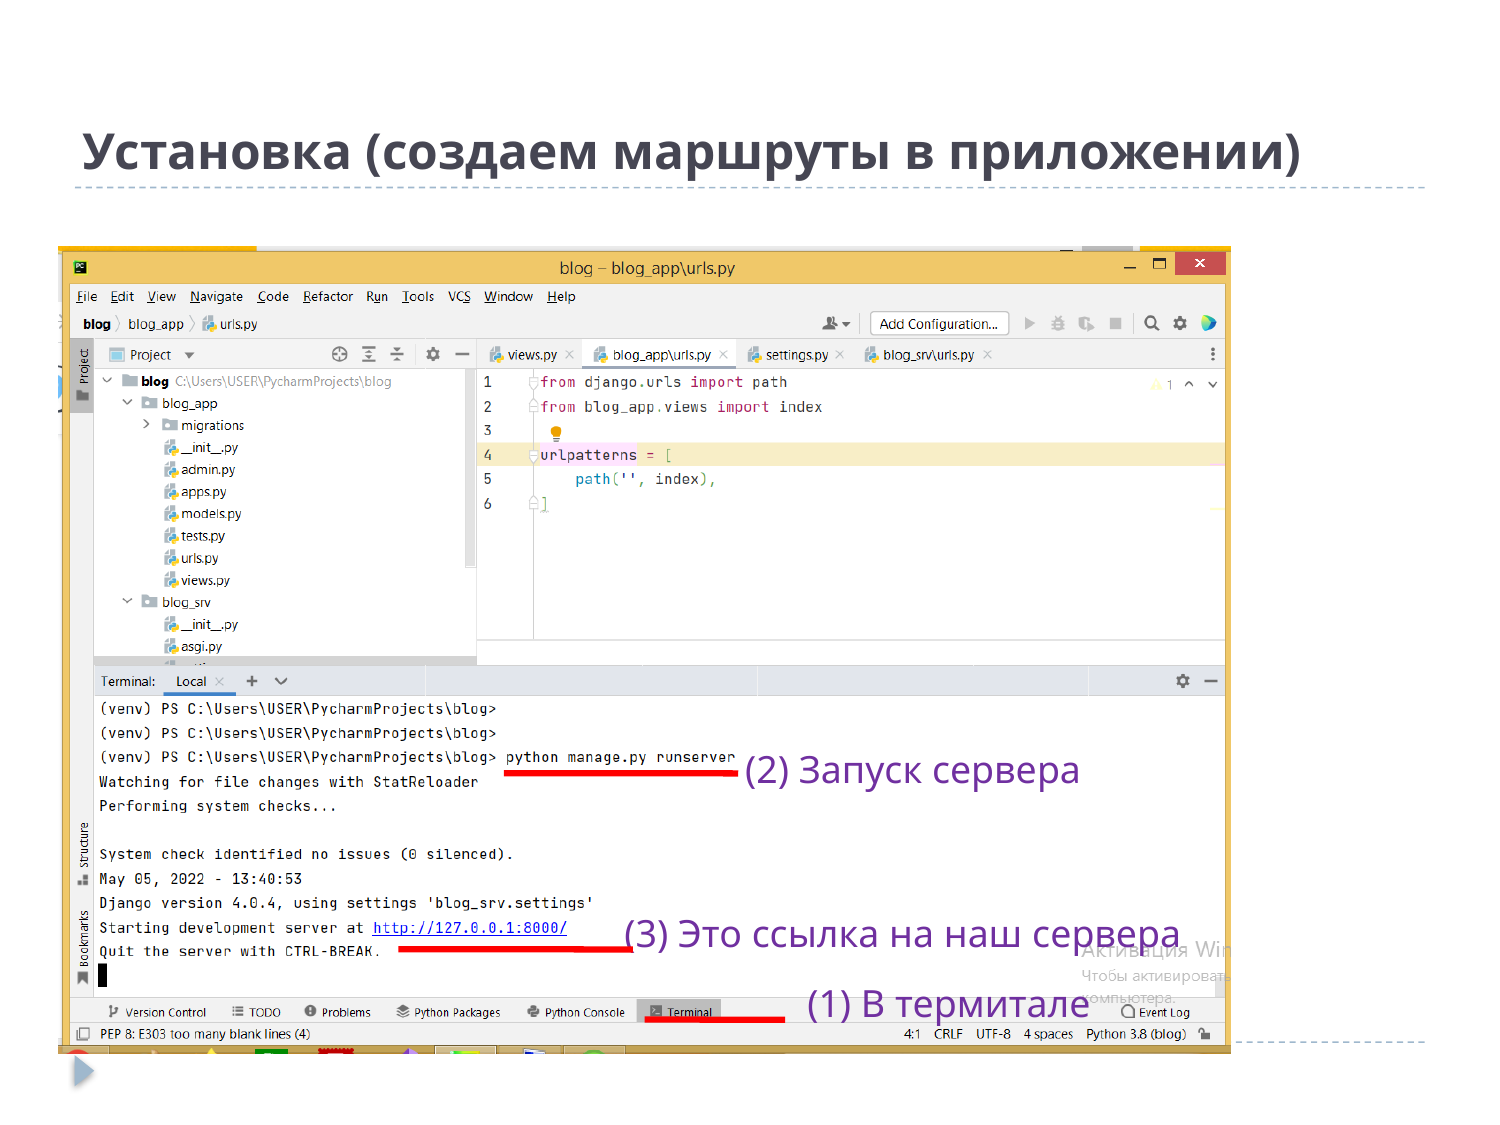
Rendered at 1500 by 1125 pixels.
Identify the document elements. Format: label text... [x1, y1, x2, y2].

title Установка (создаем маршруты в приложении) [67, 69, 1418, 187]
picture [58, 245, 1231, 1055]
